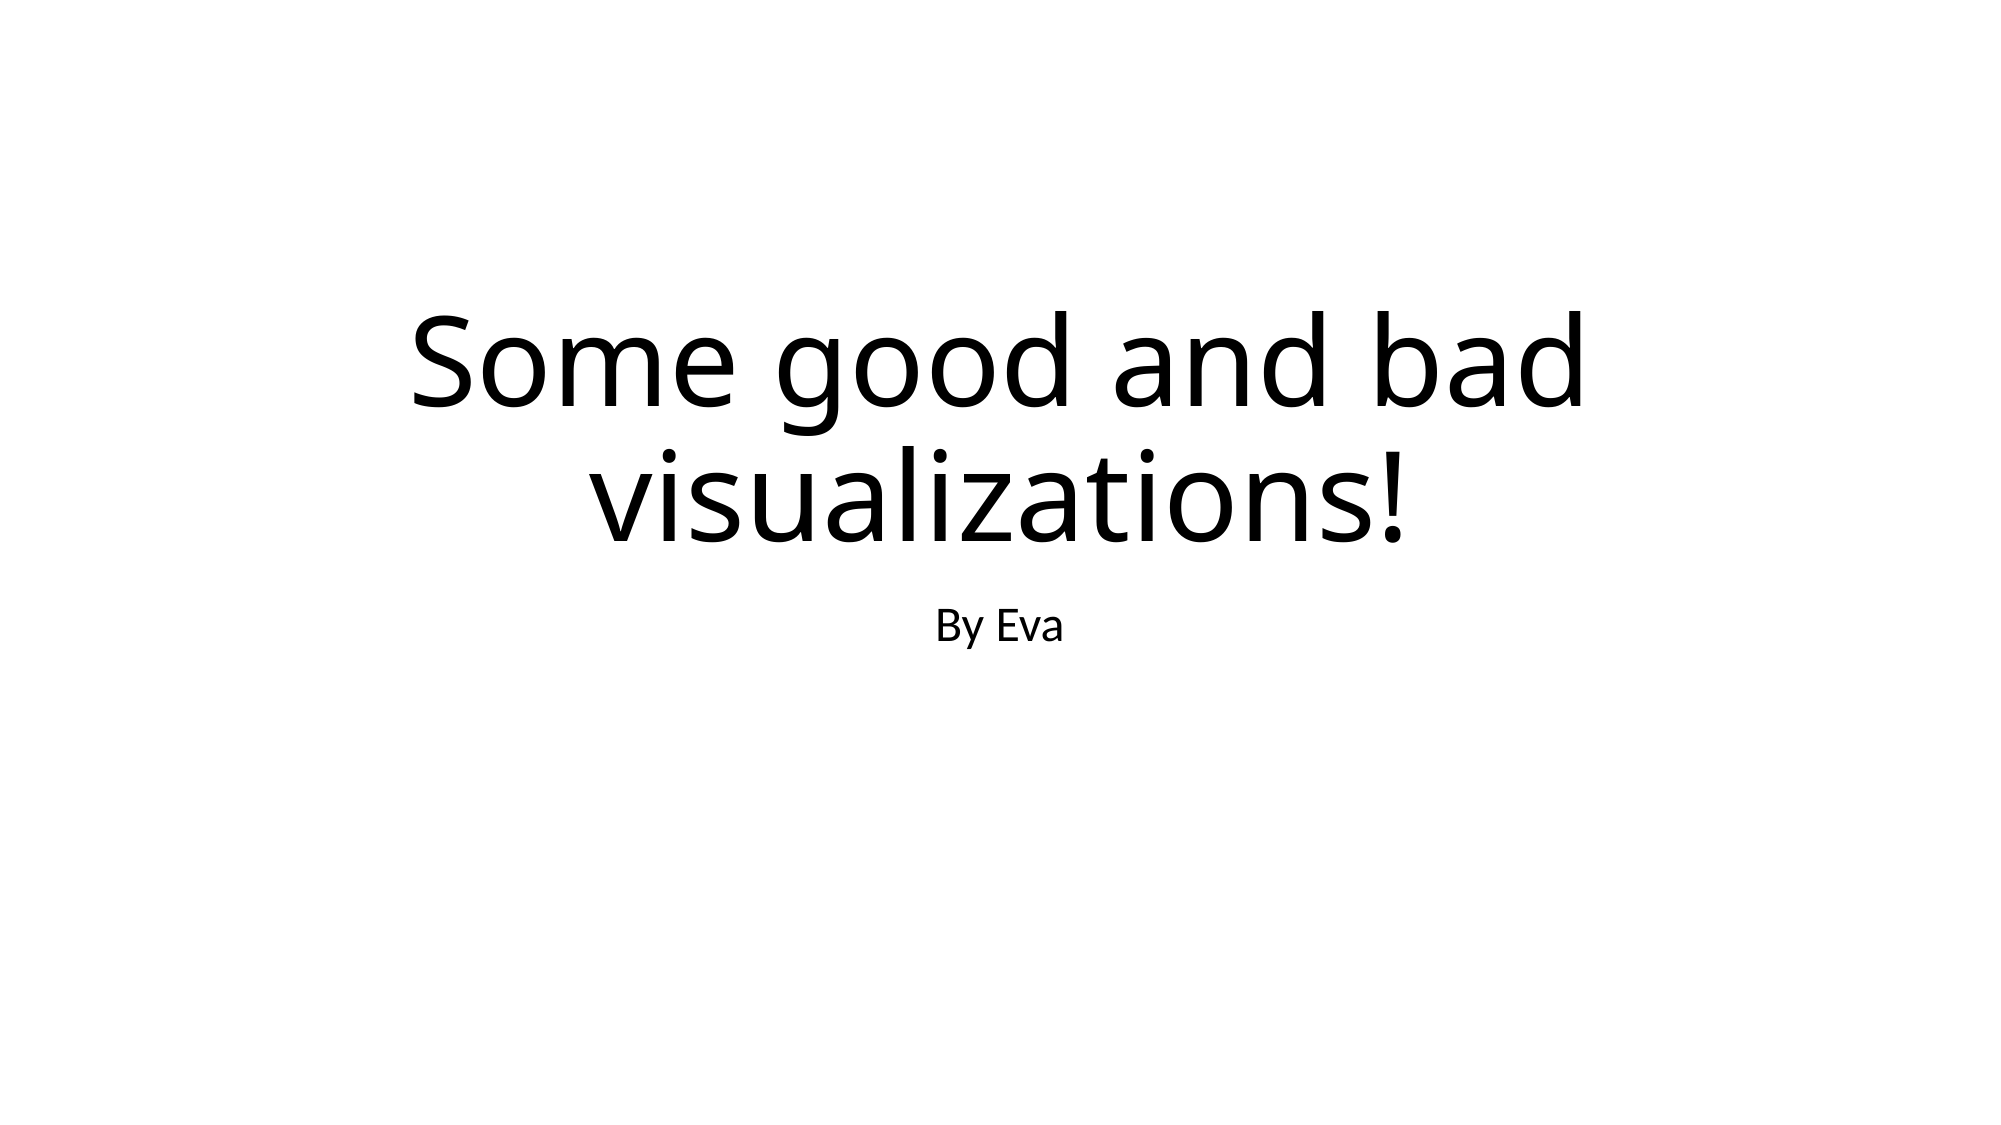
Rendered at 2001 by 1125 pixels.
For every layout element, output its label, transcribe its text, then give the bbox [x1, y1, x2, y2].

subtitle By Eva [249, 590, 1750, 863]
title Some good and bad visualizations! [249, 184, 1750, 576]
